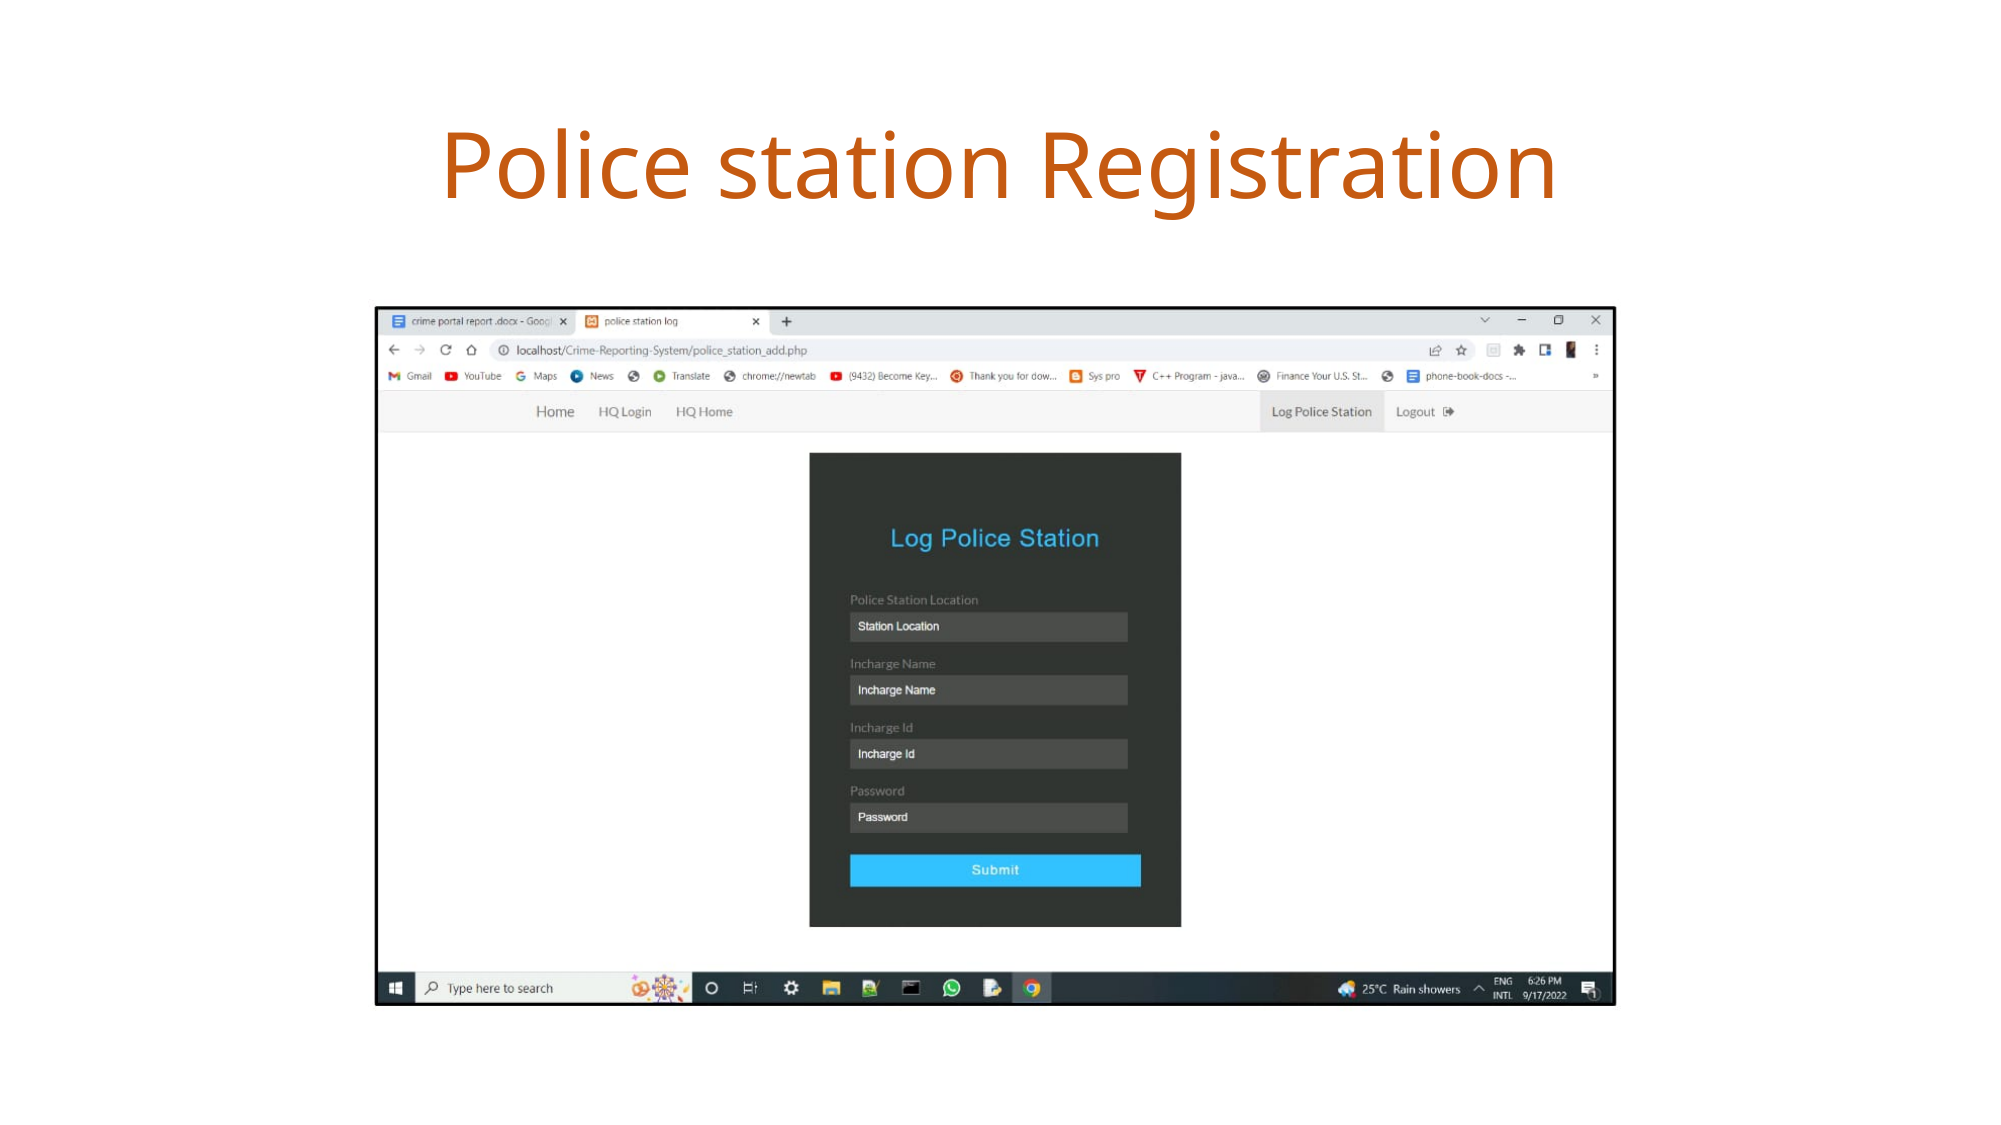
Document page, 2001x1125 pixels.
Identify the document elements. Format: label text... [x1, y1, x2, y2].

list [368, 299, 1631, 1014]
title Police station Registration [137, 59, 1863, 278]
